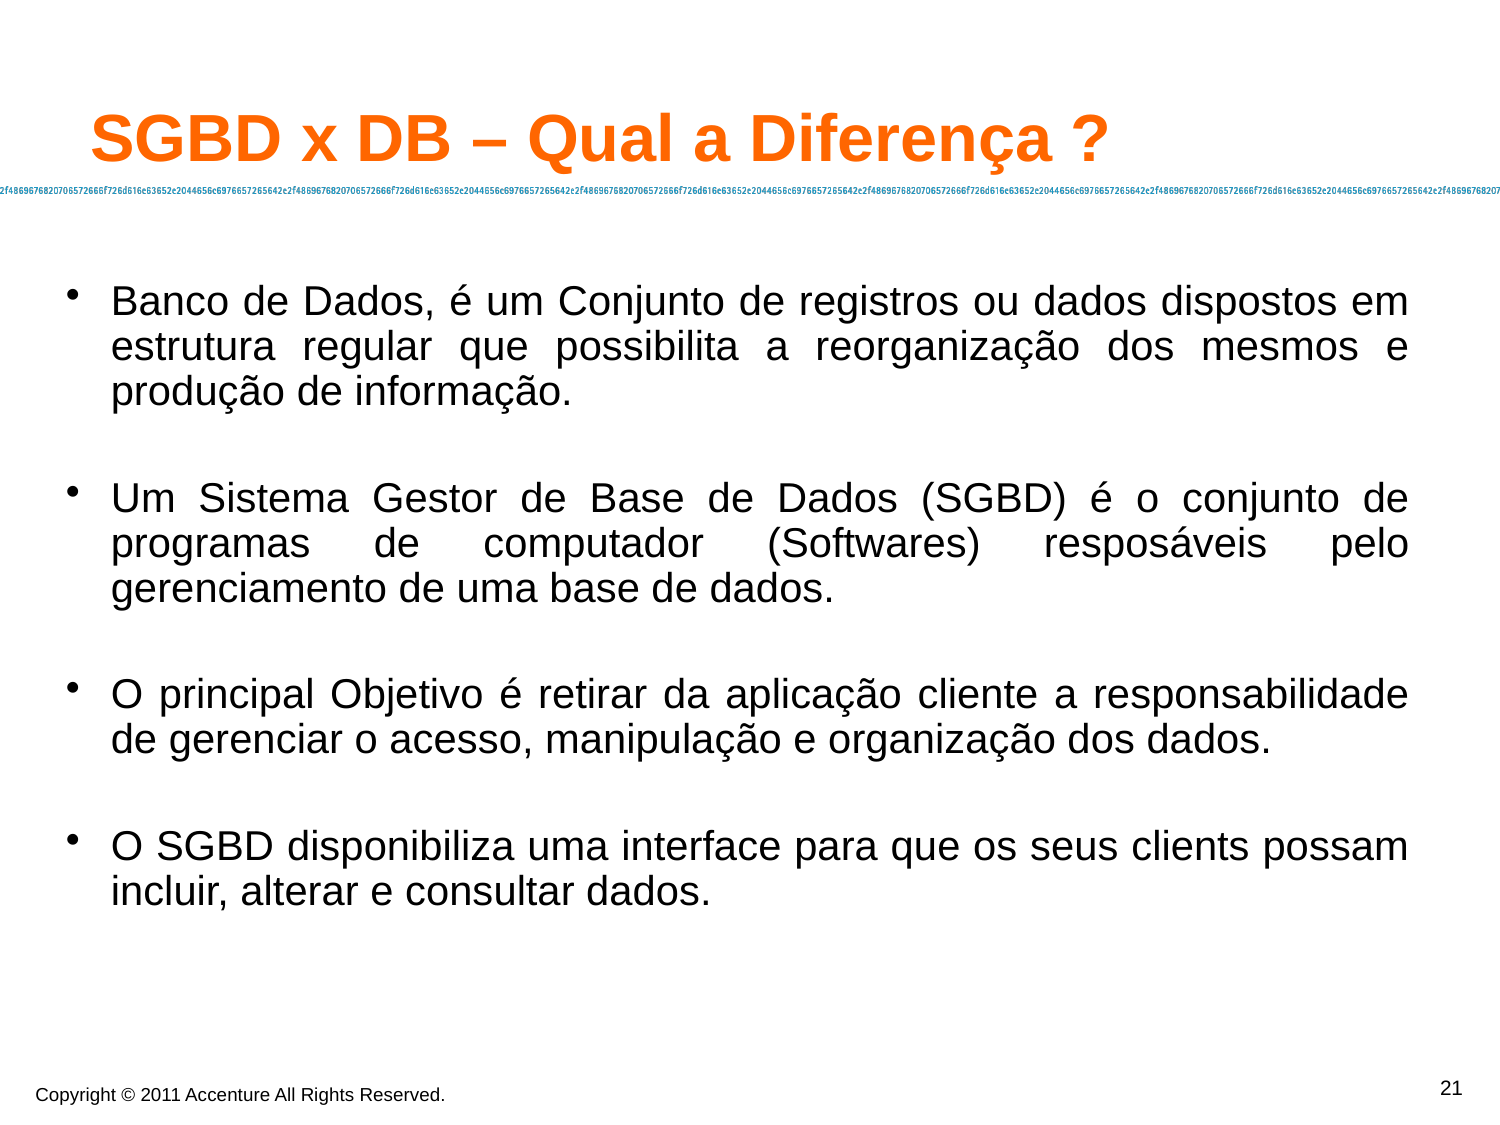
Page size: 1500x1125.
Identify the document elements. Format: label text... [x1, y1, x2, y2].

text_box 21 [1200, 1062, 1478, 1107]
list Banco de Dados, é um Conjunto de registros ou dados dispostos em estrutura regular que possibilita a reorganização dos mesmos e produção de informação. Um Sistema Gestor de Base de Dados (SGBD) é o conjunto de programas de computador (Softwares) resposáveis pelo gerenciamento de uma base de dados. O principal Objetivo é retirar da aplicação cliente a responsabilidade de gerenciar o acesso, manipulação e organização dos dados. O SGBD disponibiliza uma interface para que os seus clients possam incluir, alterar e consultar dados. [50, 213, 1426, 1063]
title SGBD x DB – Qual a Diferença ? [74, 32, 1413, 183]
picture [0, 186, 1500, 194]
